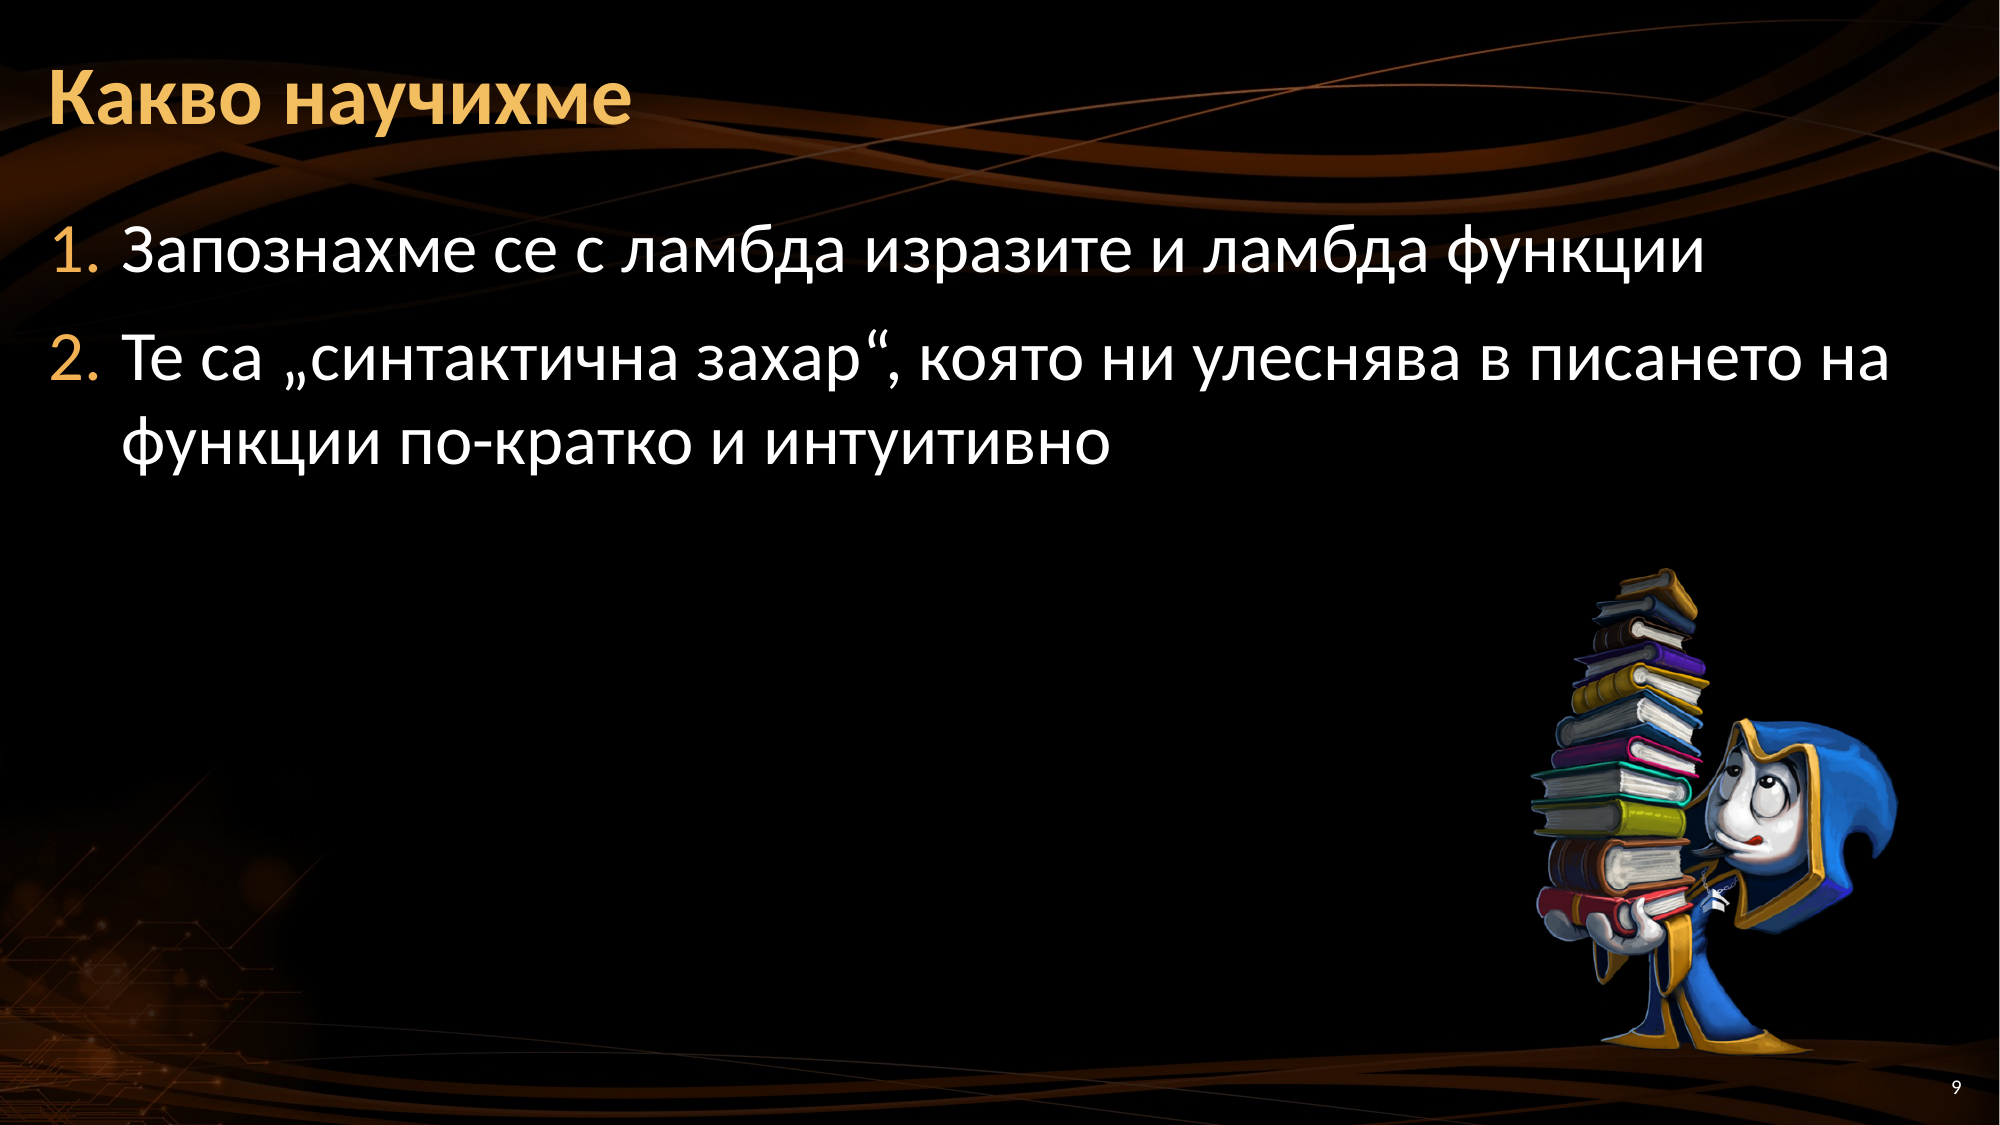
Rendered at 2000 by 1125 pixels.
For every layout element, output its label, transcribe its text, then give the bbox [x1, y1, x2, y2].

list Запознахме се с ламбда изразите и ламбда функции Те са „синтактична захар“, която ни улеснява в писането на функции по-кратко и интуитивно [31, 195, 1968, 1103]
slide_number 9 [1897, 1070, 1968, 1103]
picture [0, 0, 2000, 1125]
title Какво научихме [30, 6, 1968, 189]
